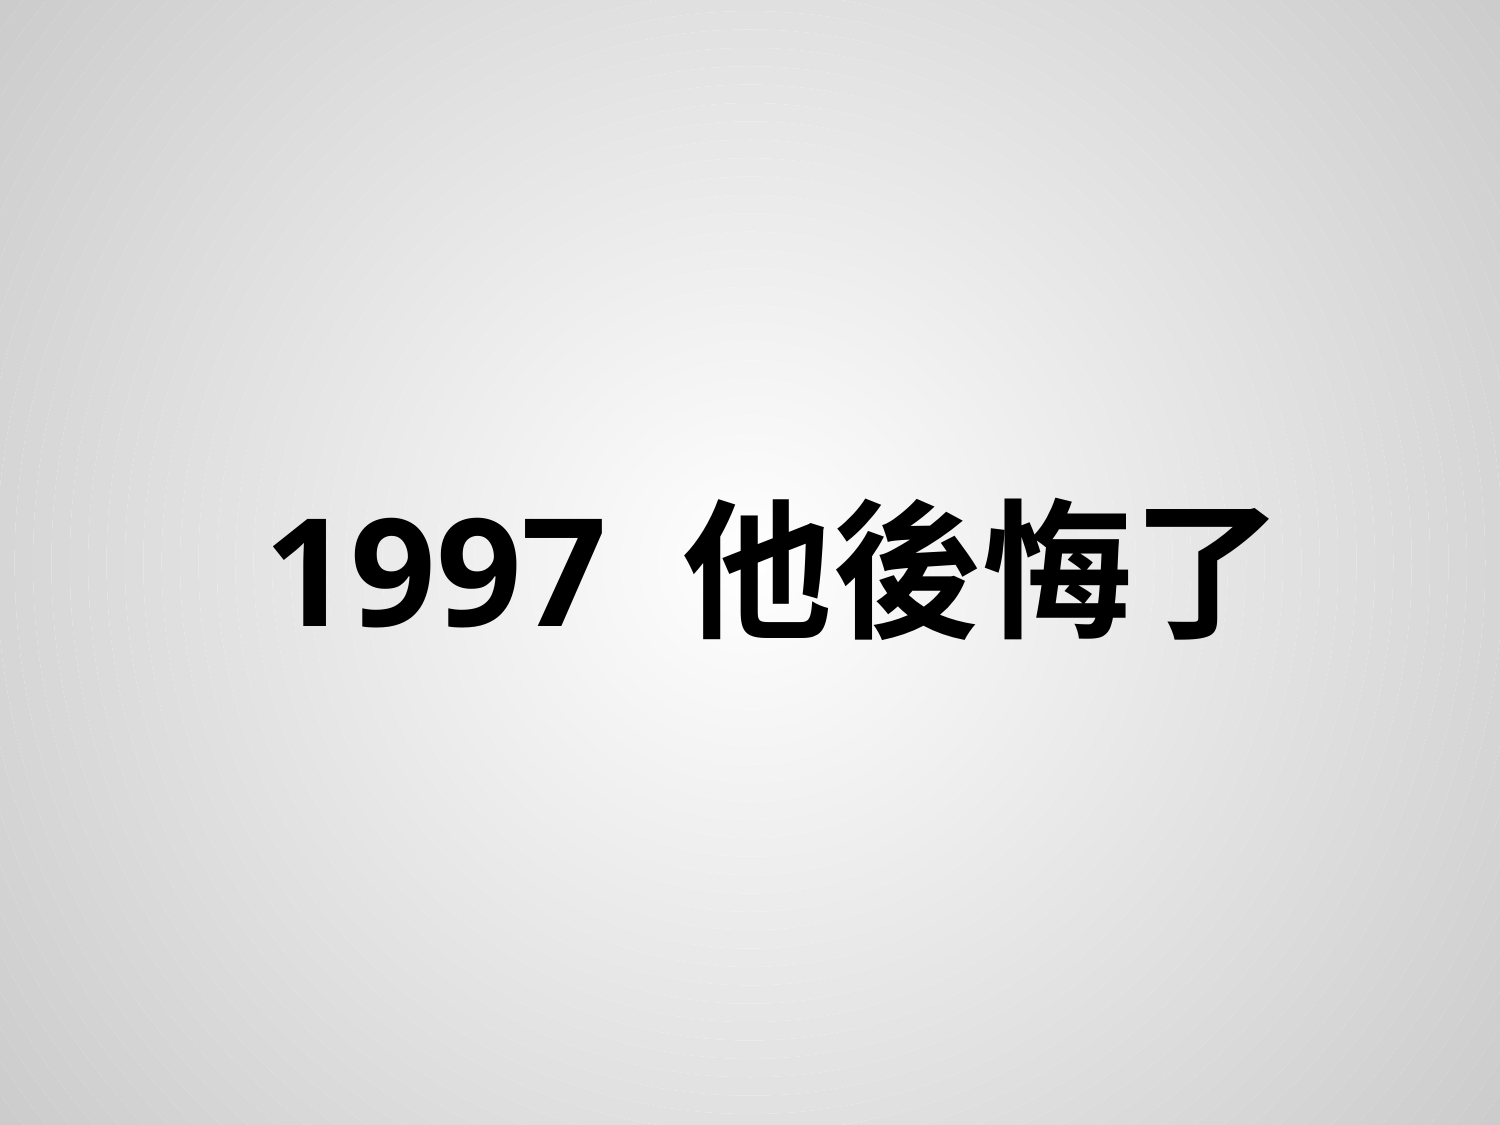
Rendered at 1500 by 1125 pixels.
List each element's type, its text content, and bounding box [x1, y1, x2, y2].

title 1997 他後悔了 [5, 301, 1493, 672]
